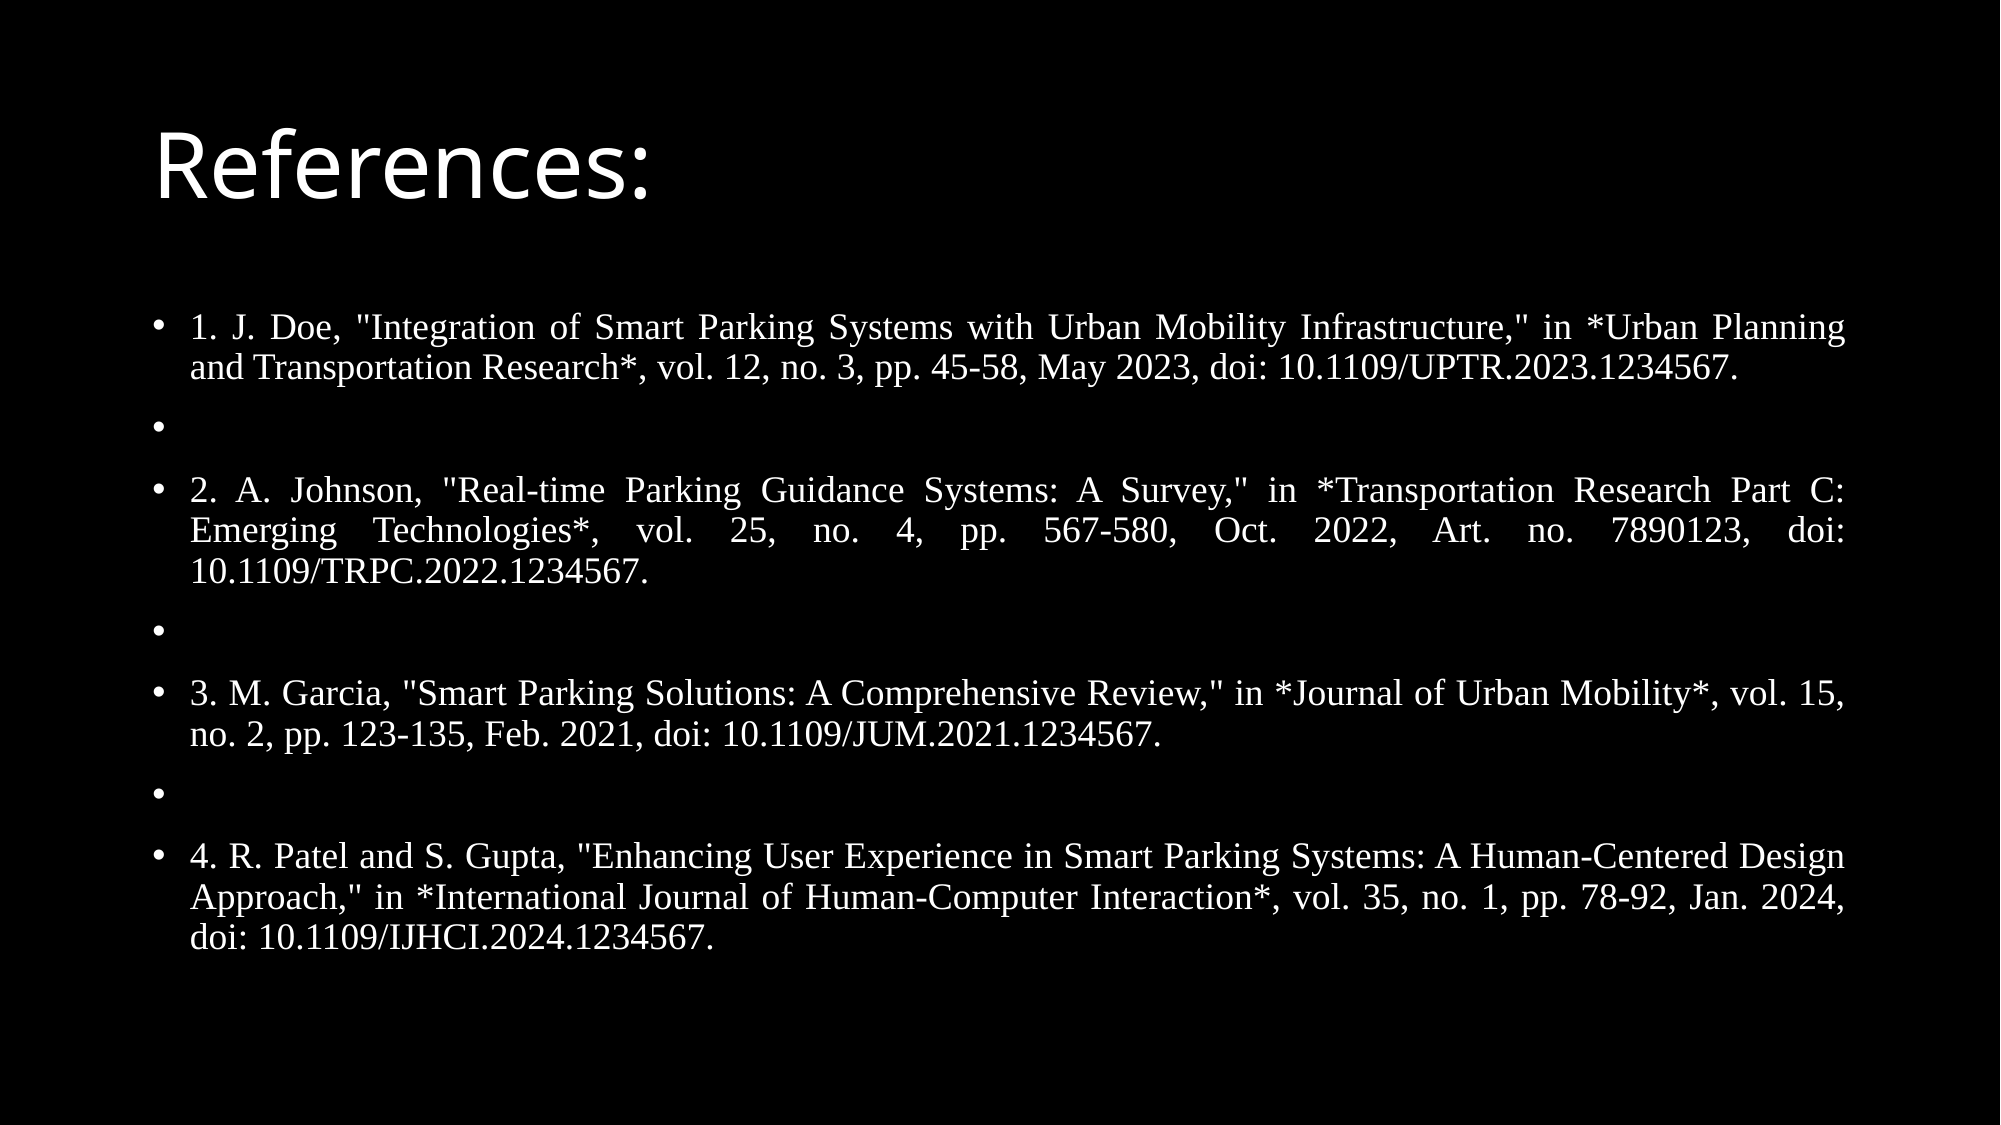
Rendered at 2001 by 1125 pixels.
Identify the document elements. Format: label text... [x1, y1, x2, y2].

title References: [137, 59, 1863, 278]
list 1. J. Doe, "Integration of Smart Parking Systems with Urban Mobility Infrastructure," in *Urban Planning and Transportation Research*, vol. 12, no. 3, pp. 45-58, May 2023, doi: 10.1109/UPTR.2023.1234567. 2. A. Johnson, "Real-time Parking Guidance Systems: A Survey," in *Transportation Research Part C: Emerging Technologies*, vol. 25, no. 4, pp. 567-580, Oct. 2022, Art. no. 7890123, doi: 10.1109/TRPC.2022.1234567. 3. M. Garcia, "Smart Parking Solutions: A Comprehensive Review," in *Journal of Urban Mobility*, vol. 15, no. 2, pp. 123-135, Feb. 2021, doi: 10.1109/JUM.2021.1234567. 4. R. Patel and S. Gupta, "Enhancing User Experience in Smart Parking Systems: A Human-Centered Design Approach," in *International Journal of Human-Computer Interaction*, vol. 35, no. 1, pp. 78-92, Jan. 2024, doi: 10.1109/IJHCI.2024.1234567. [137, 299, 1863, 1014]
